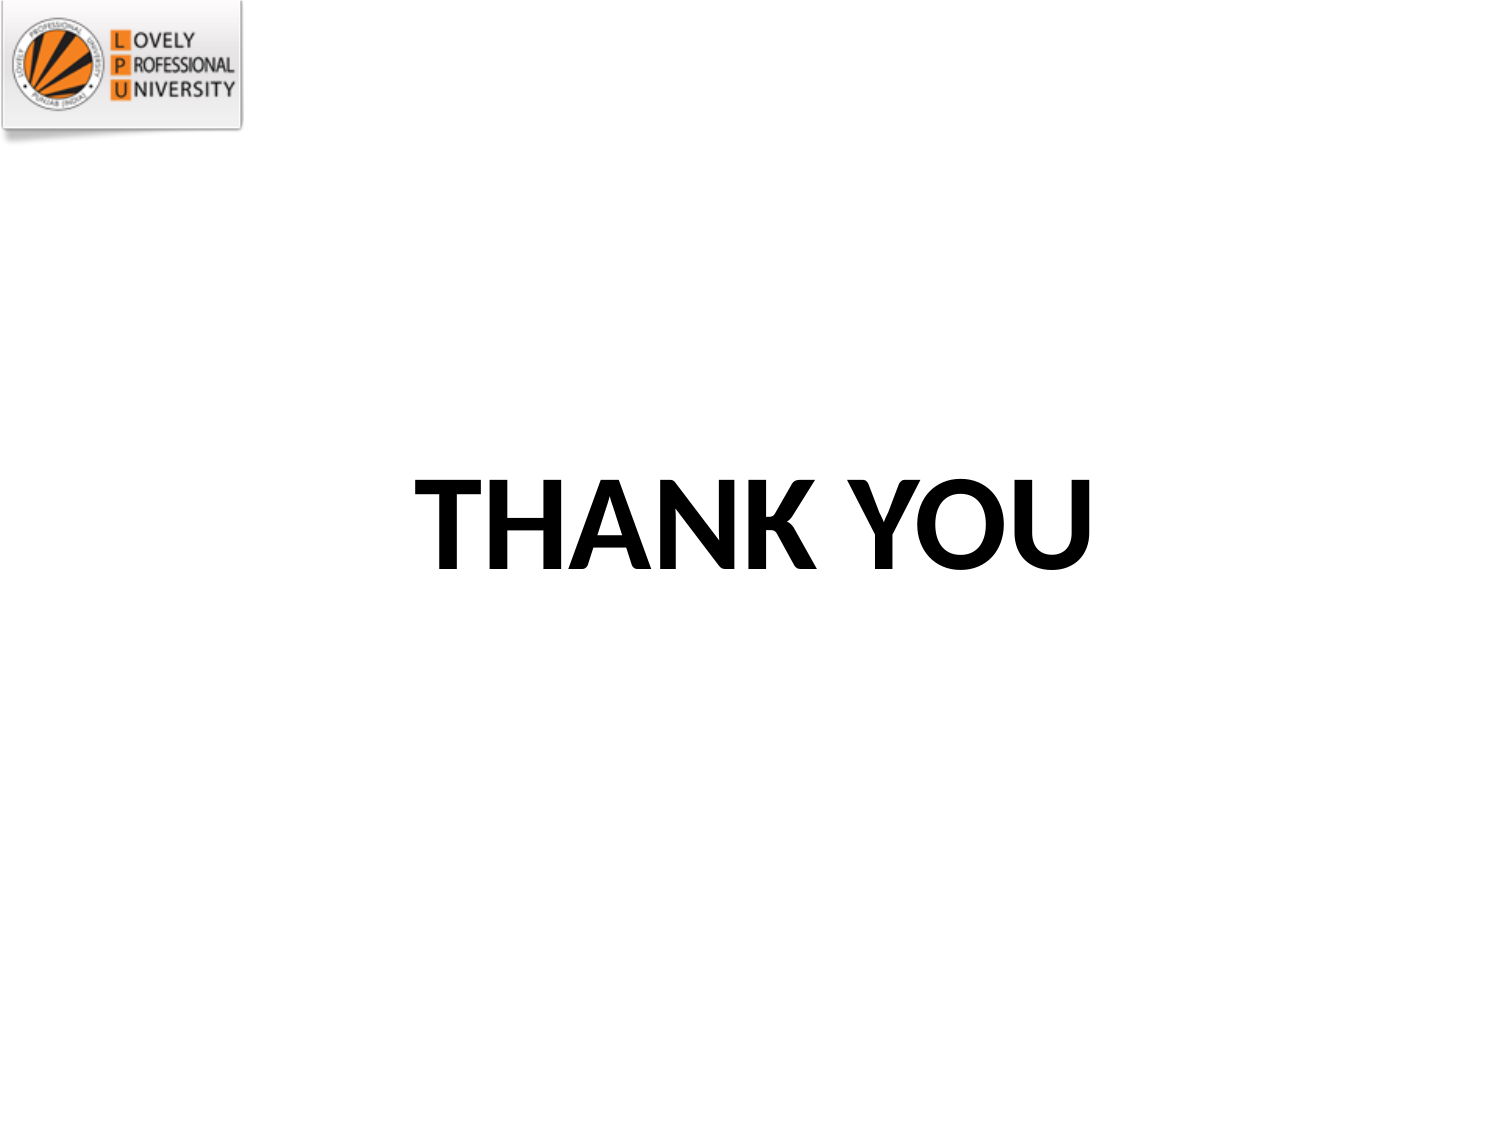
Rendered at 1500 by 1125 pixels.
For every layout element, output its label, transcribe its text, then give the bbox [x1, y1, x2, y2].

picture [0, 0, 244, 154]
text_box THANK YOU [287, 425, 1225, 605]
